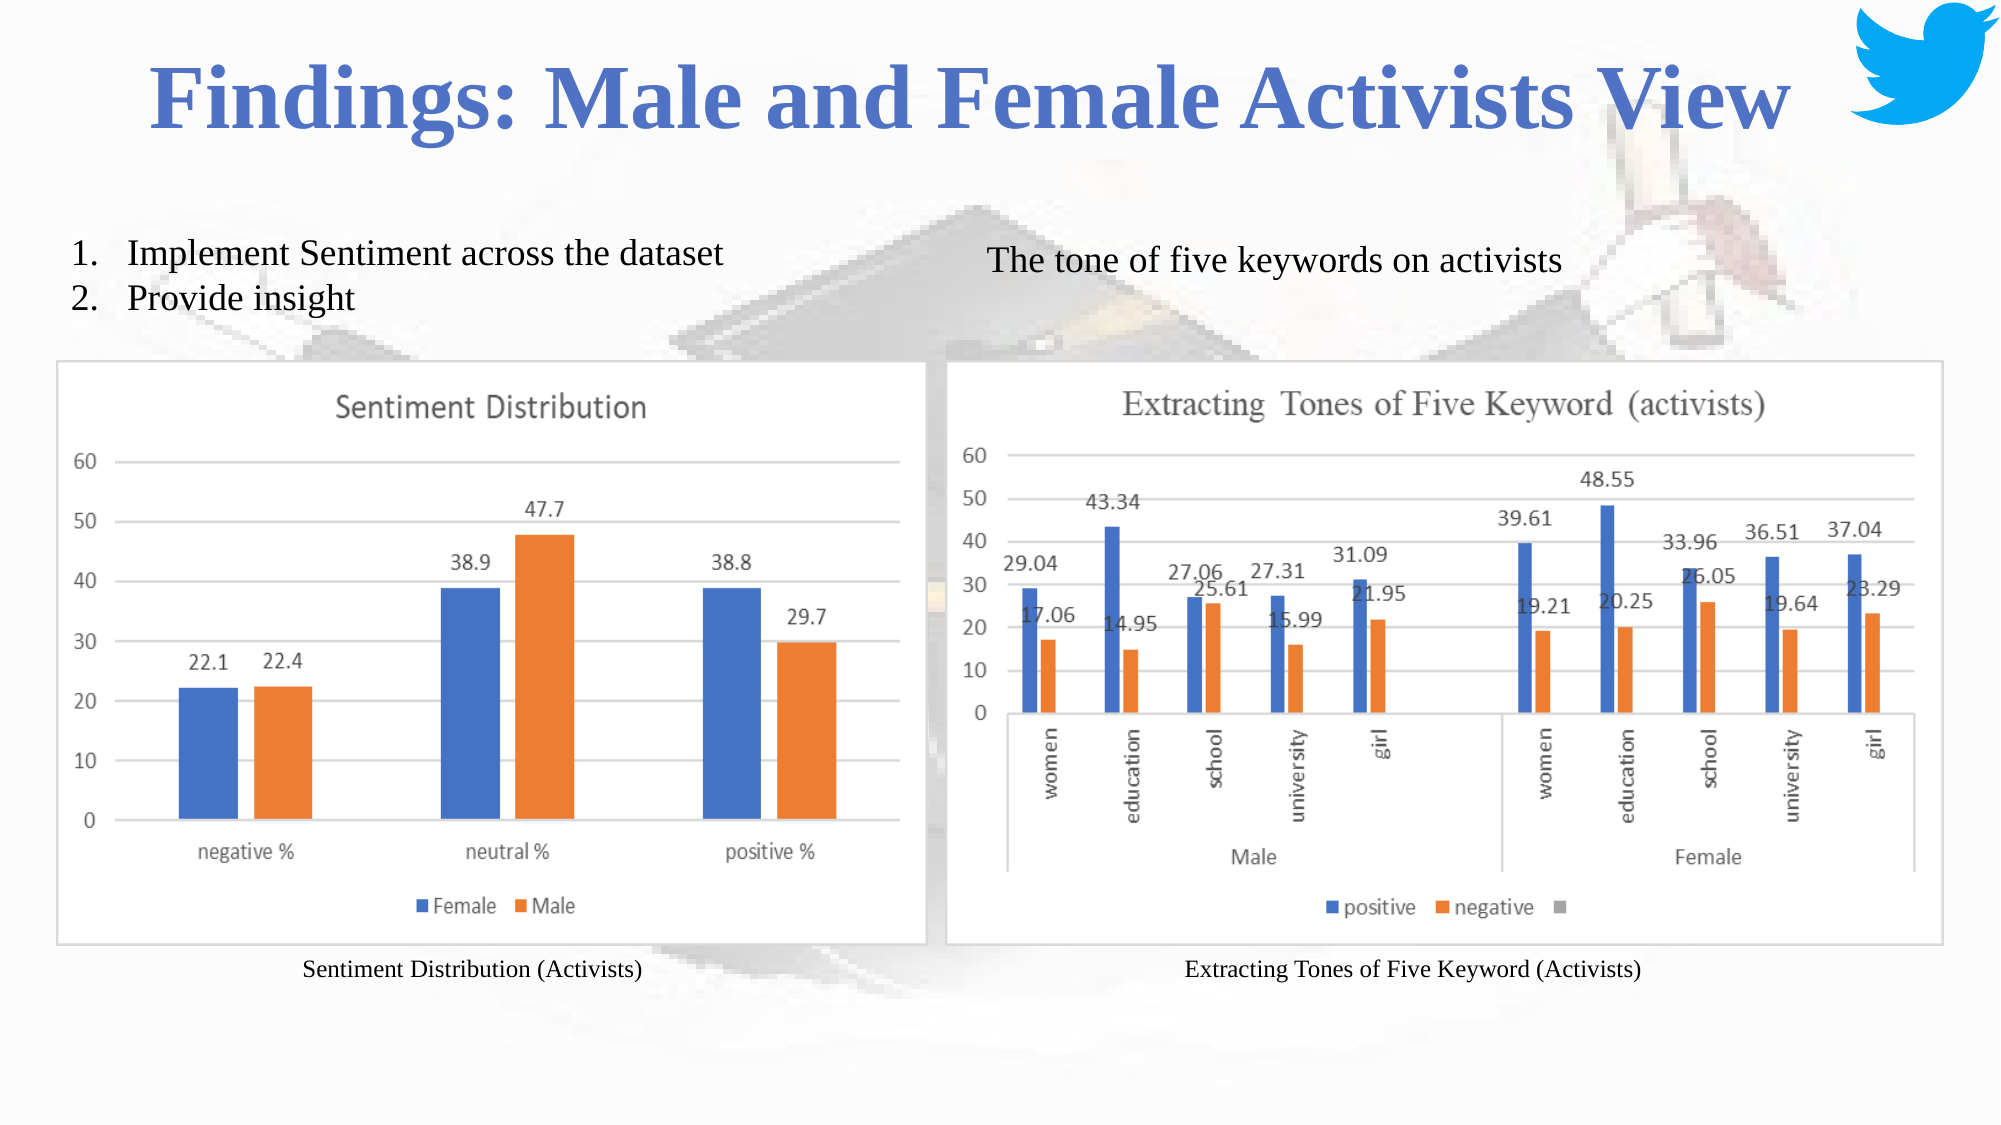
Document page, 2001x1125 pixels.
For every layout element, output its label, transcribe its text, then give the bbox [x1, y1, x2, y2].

picture [55, 360, 928, 946]
text_box Sentiment Distribution (Activists) [55, 946, 890, 990]
picture [945, 360, 1944, 946]
text_box Extracting Tones of Five Keyword (Activists) [1019, 946, 1901, 990]
picture [1849, 0, 2000, 139]
text_box Implement Sentiment across the dataset Provide insight [55, 220, 890, 326]
text_box The tone of five keywords on activists [971, 227, 1798, 288]
text_box Findings: Male and Female Activists View [117, 28, 1826, 154]
